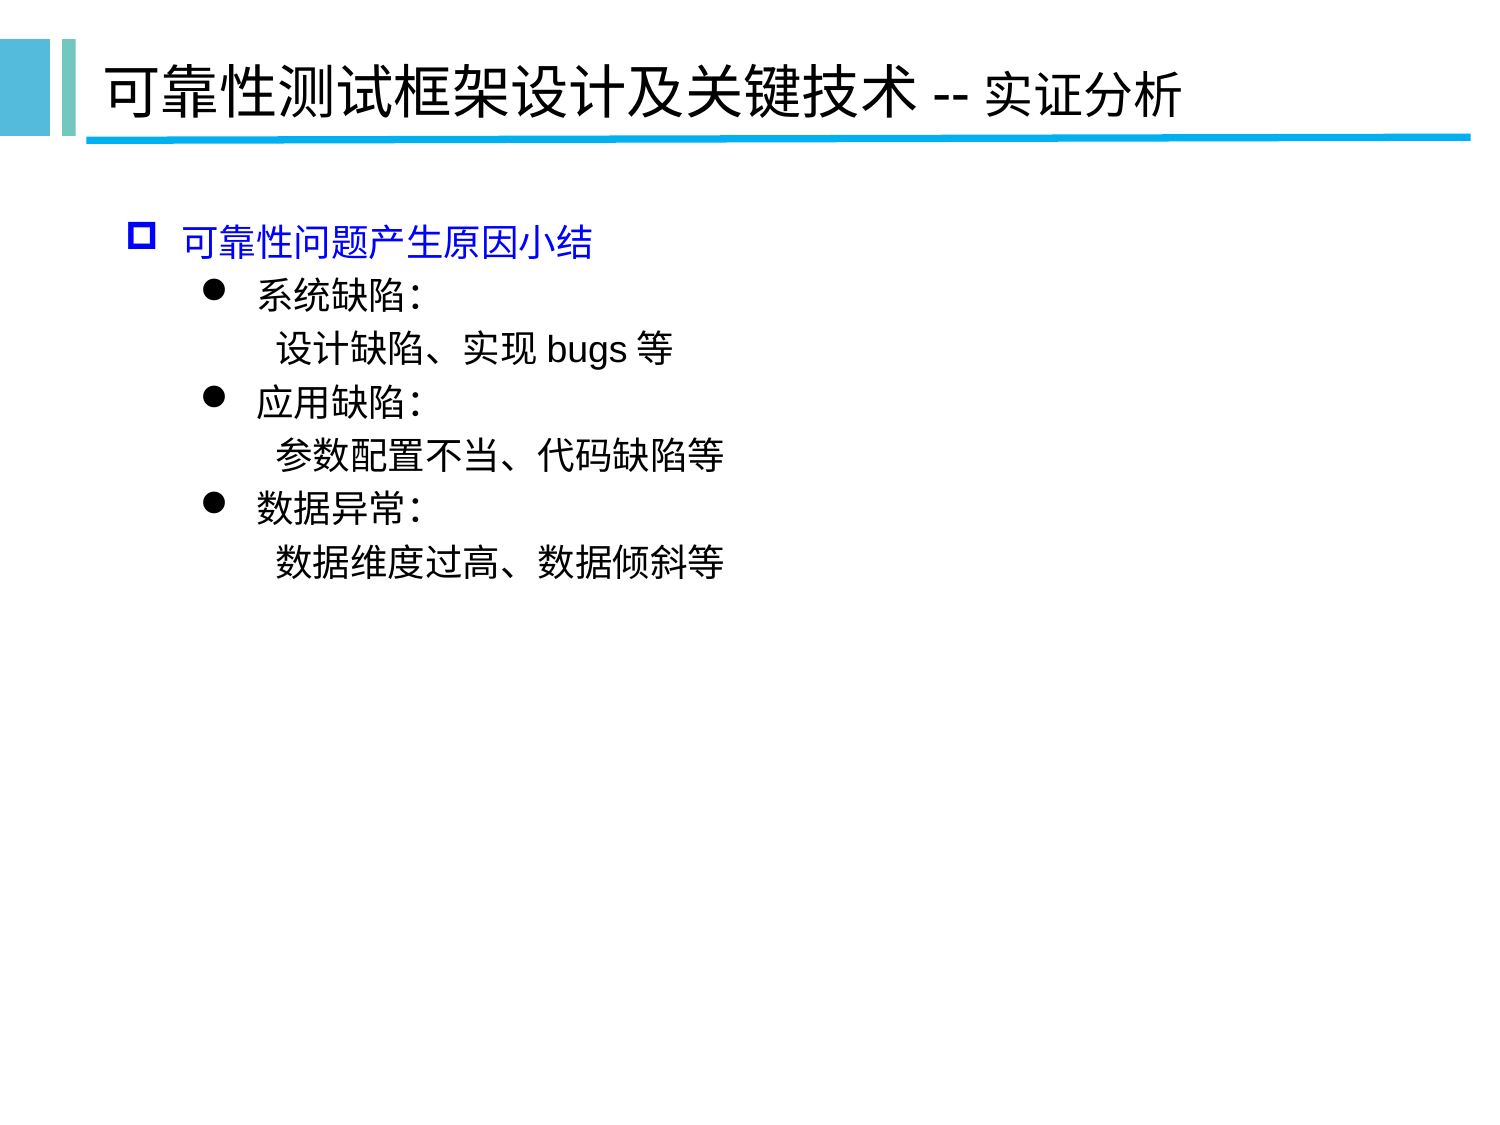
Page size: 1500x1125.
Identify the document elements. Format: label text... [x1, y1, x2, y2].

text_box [86, 137, 1471, 141]
title 可靠性测试框架设计及关键技术--实证分析 [87, 39, 1451, 136]
text_box 可靠性问题产生原因小结 系统缺陷： 设计缺陷、实现bugs等 应用缺陷： 参数配置不当、代码缺陷等 数据异常： 数据维度过高、数据倾斜等 [110, 211, 1447, 591]
